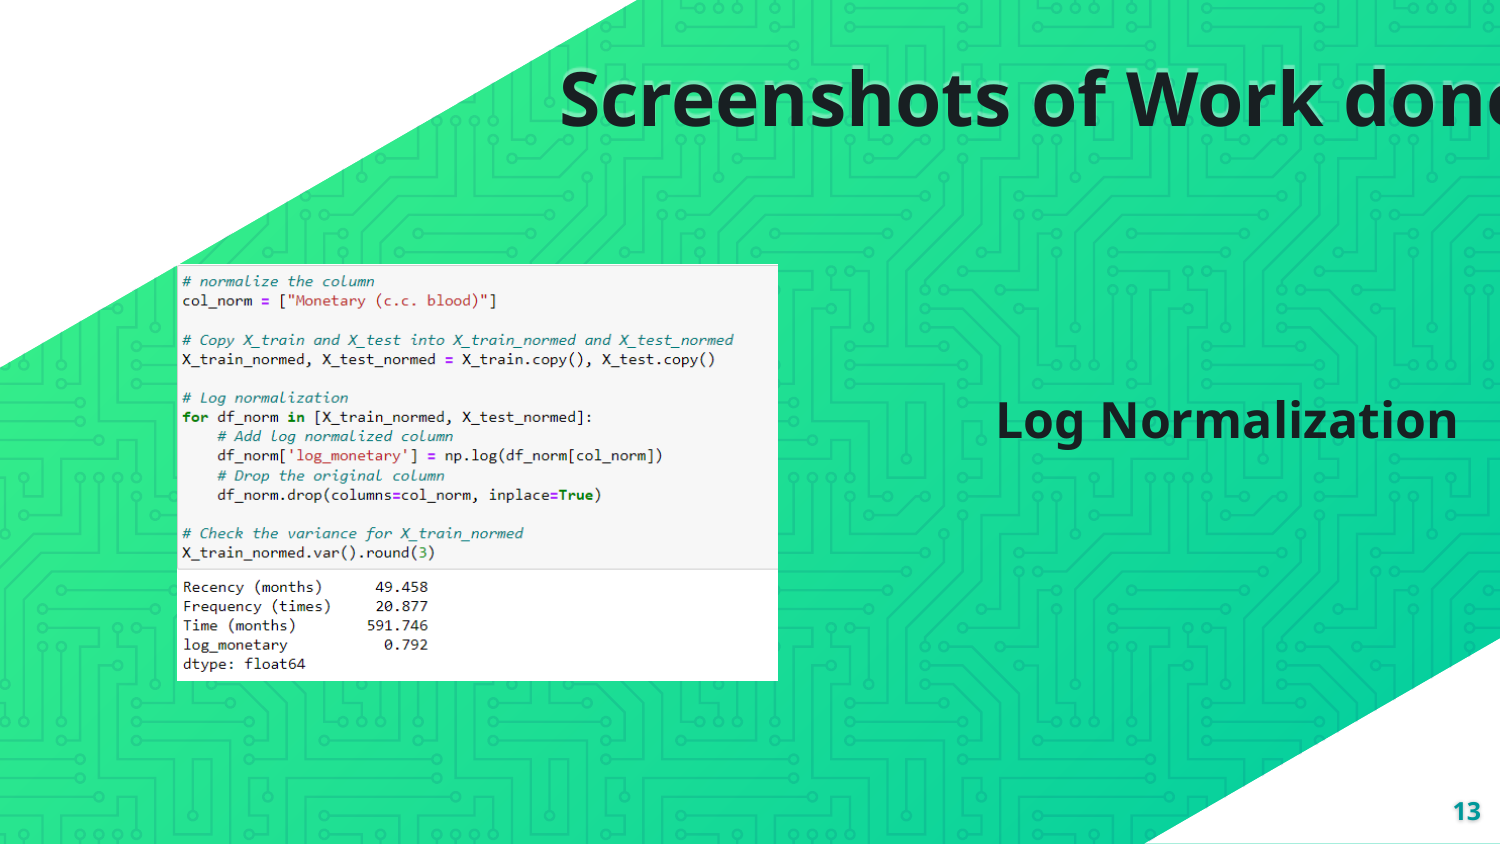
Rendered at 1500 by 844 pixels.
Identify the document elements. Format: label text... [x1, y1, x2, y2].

slide_number 13 [1391, 779, 1482, 844]
list Log Normalization [995, 252, 1482, 783]
picture [176, 264, 778, 681]
text_box Screenshots of Work done [559, 61, 1500, 252]
